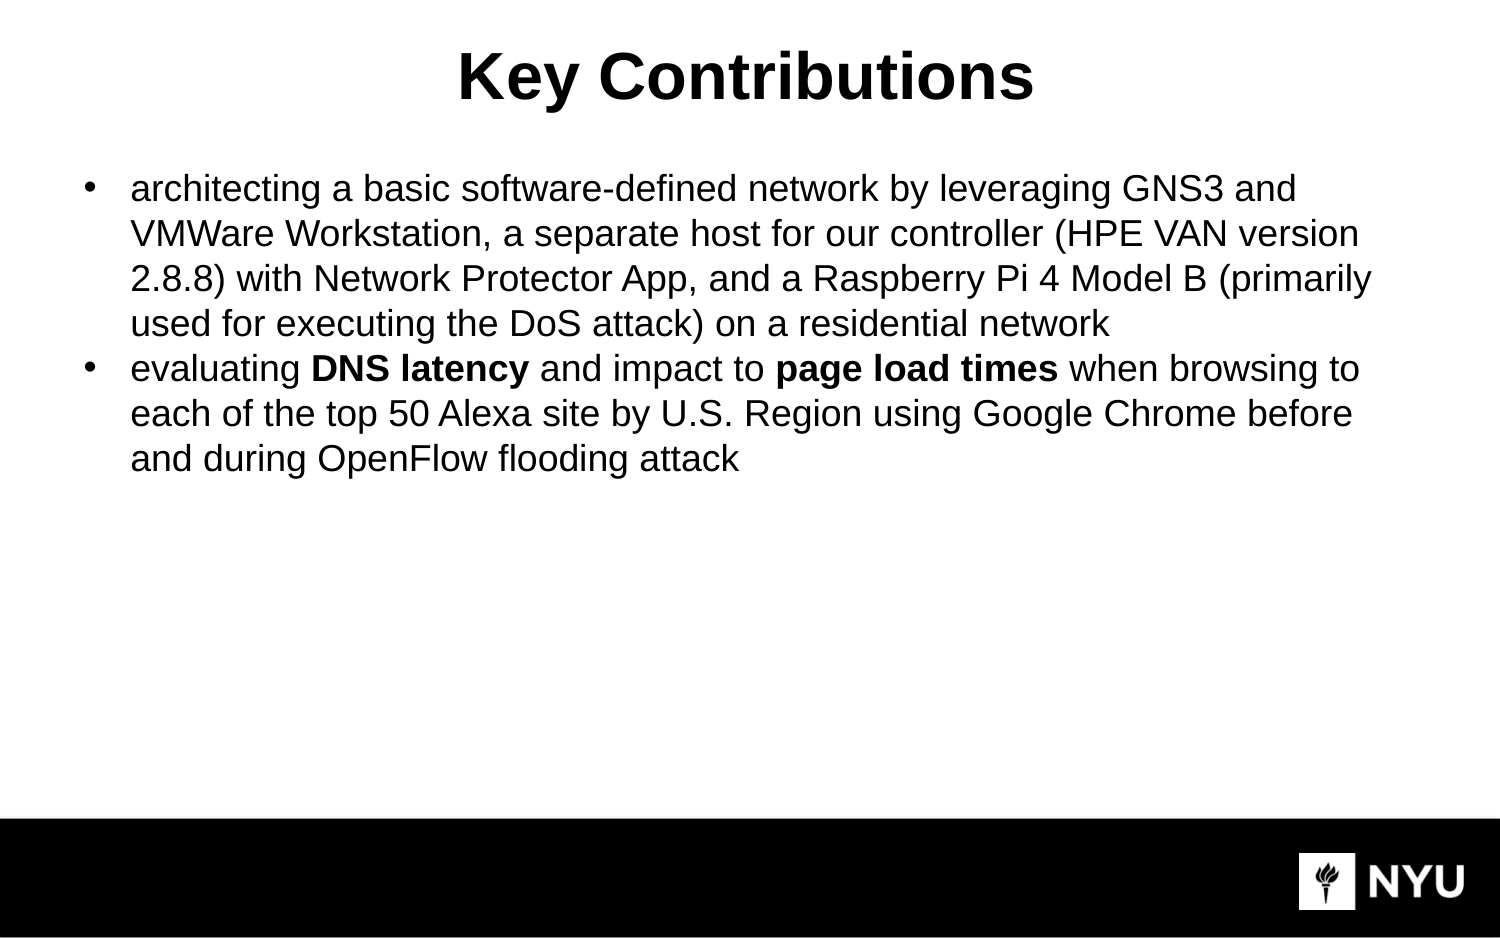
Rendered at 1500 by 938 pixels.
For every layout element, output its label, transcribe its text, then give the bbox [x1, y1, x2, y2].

picture [1299, 853, 1466, 910]
text_box Key Contributions [0, 25, 1497, 194]
text_box architecting a basic software-defined network by leveraging GNS3 and VMWare Workstation, a separate host for our controller (HPE VAN version 2.8.8) with Network Protector App, and a Raspberry Pi 4 Model B (primarily used for executing the DoS attack) on a residential network evaluating DNS latency and impact to page load times when browsing to each of the top 50 Alexa site by U.S. Region using Google Chrome before and during OpenFlow flooding attack [68, 156, 1432, 486]
text_box [0, 818, 1500, 938]
